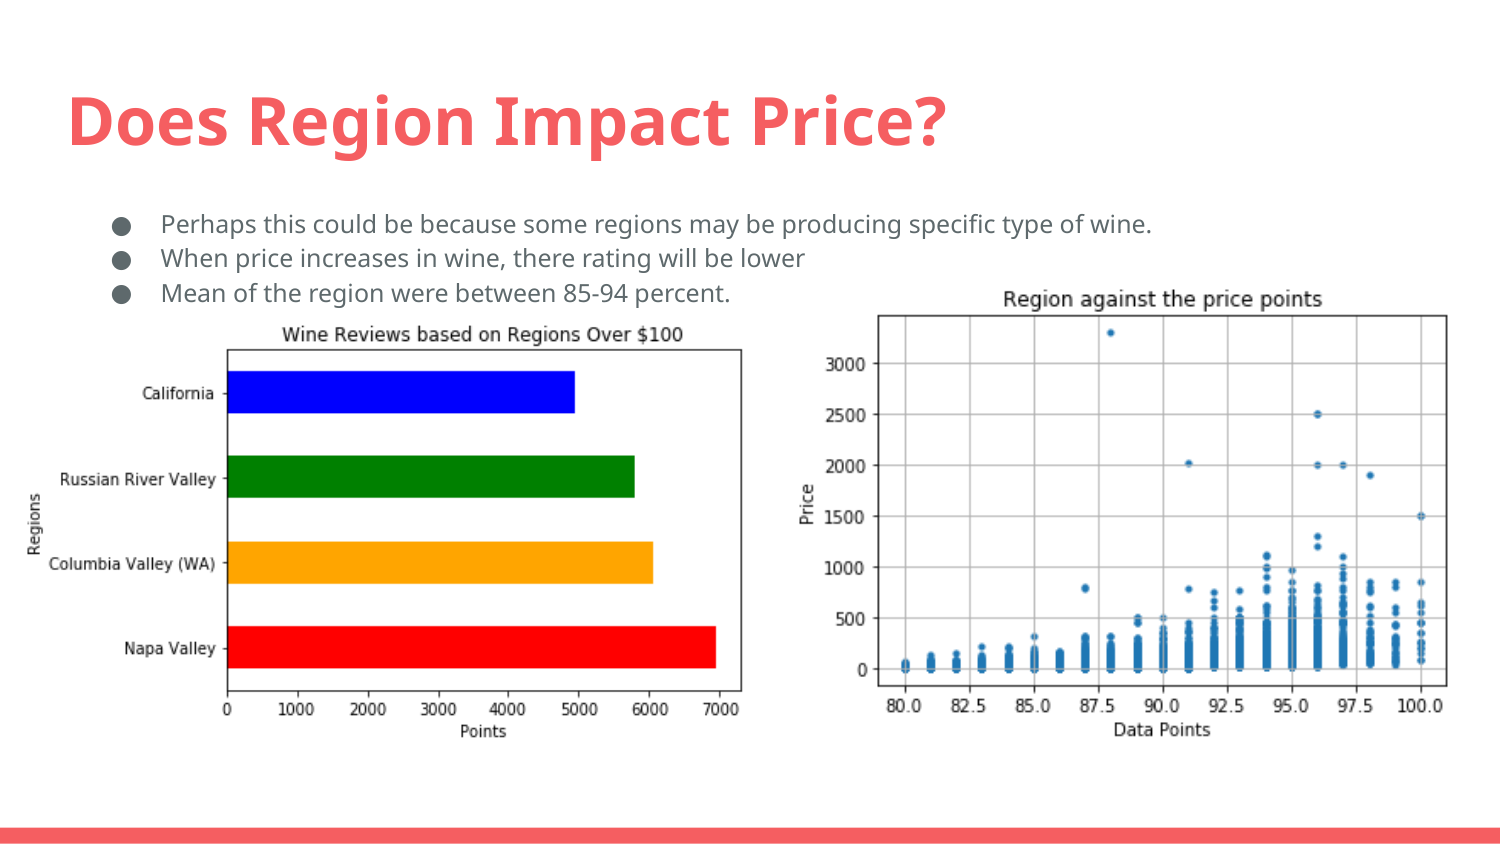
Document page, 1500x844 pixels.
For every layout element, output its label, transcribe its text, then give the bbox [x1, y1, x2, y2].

title Does Region Impact Price? [51, 64, 1449, 167]
picture [788, 278, 1458, 750]
picture [17, 314, 751, 750]
list Perhaps this could be because some regions may be producing specific type of wine. When price increases in wine, there rating will be lower Mean of the region were between 85-94 percent. [70, 189, 1469, 750]
